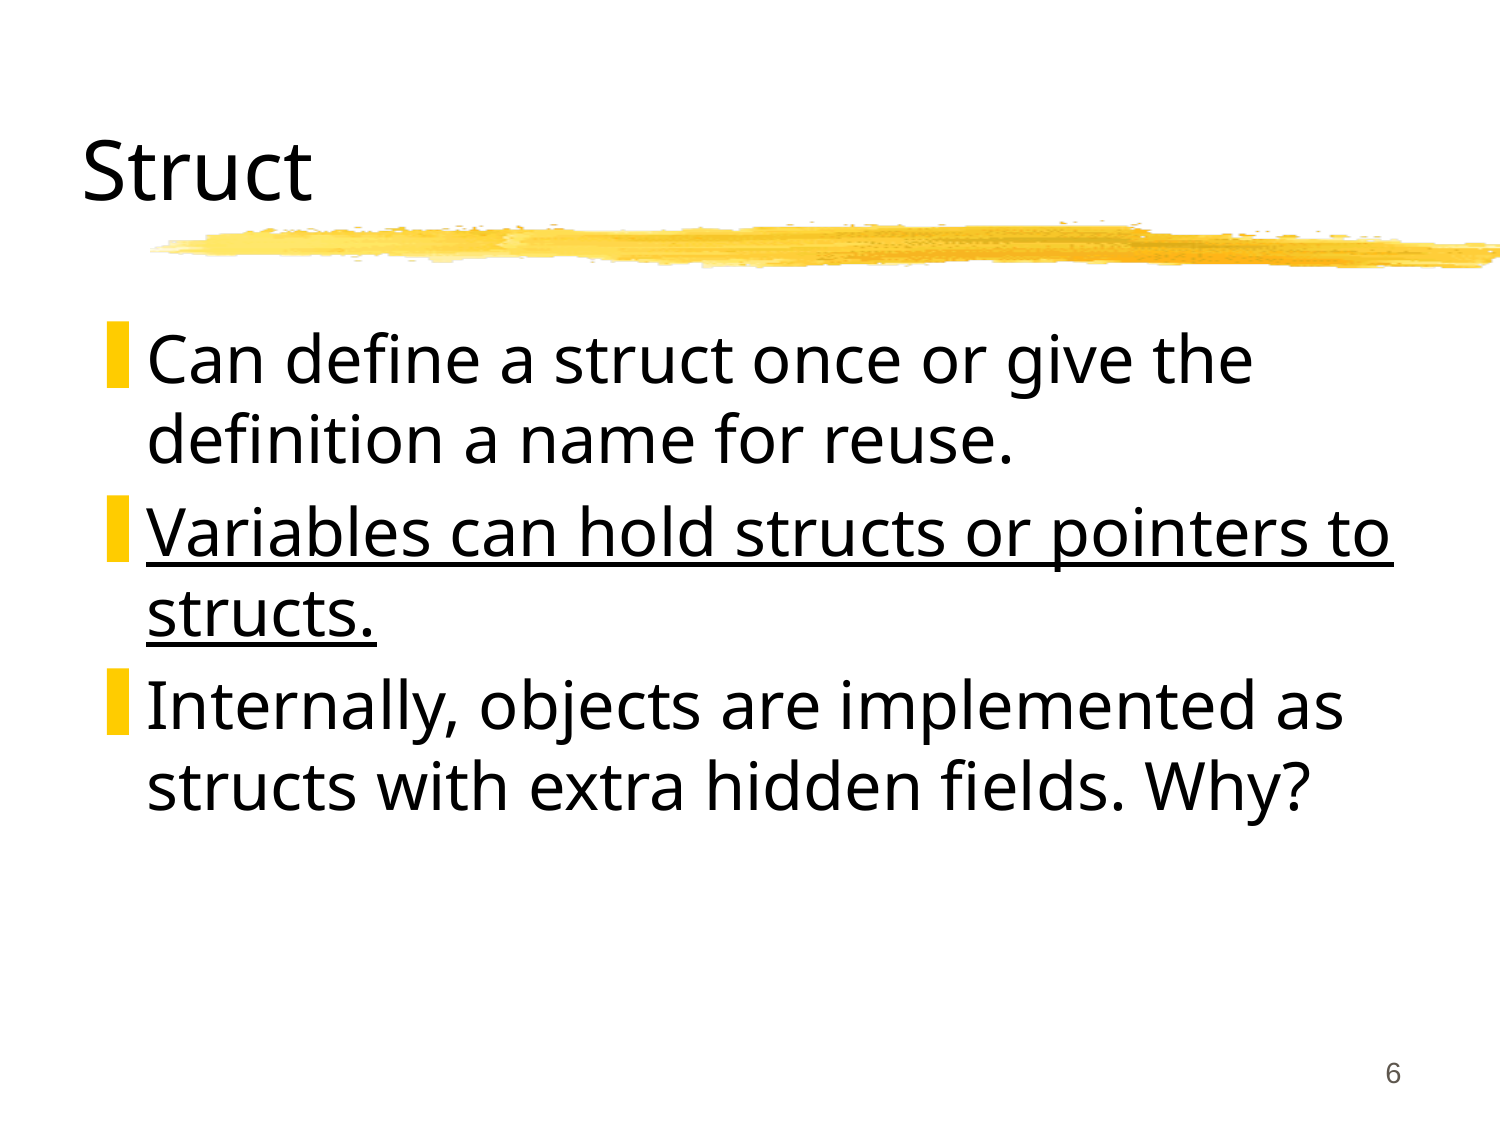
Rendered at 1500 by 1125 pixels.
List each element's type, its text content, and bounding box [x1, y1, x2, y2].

list Can define a struct once or give the definition a name for reuse. Variables can hold structs or pointers to structs. Internally, objects are implemented as structs with extra hidden fields. Why? [75, 309, 1417, 994]
picture [150, 215, 1500, 279]
title Struct [66, 37, 1342, 225]
slide_number 6 [1103, 1021, 1417, 1098]
